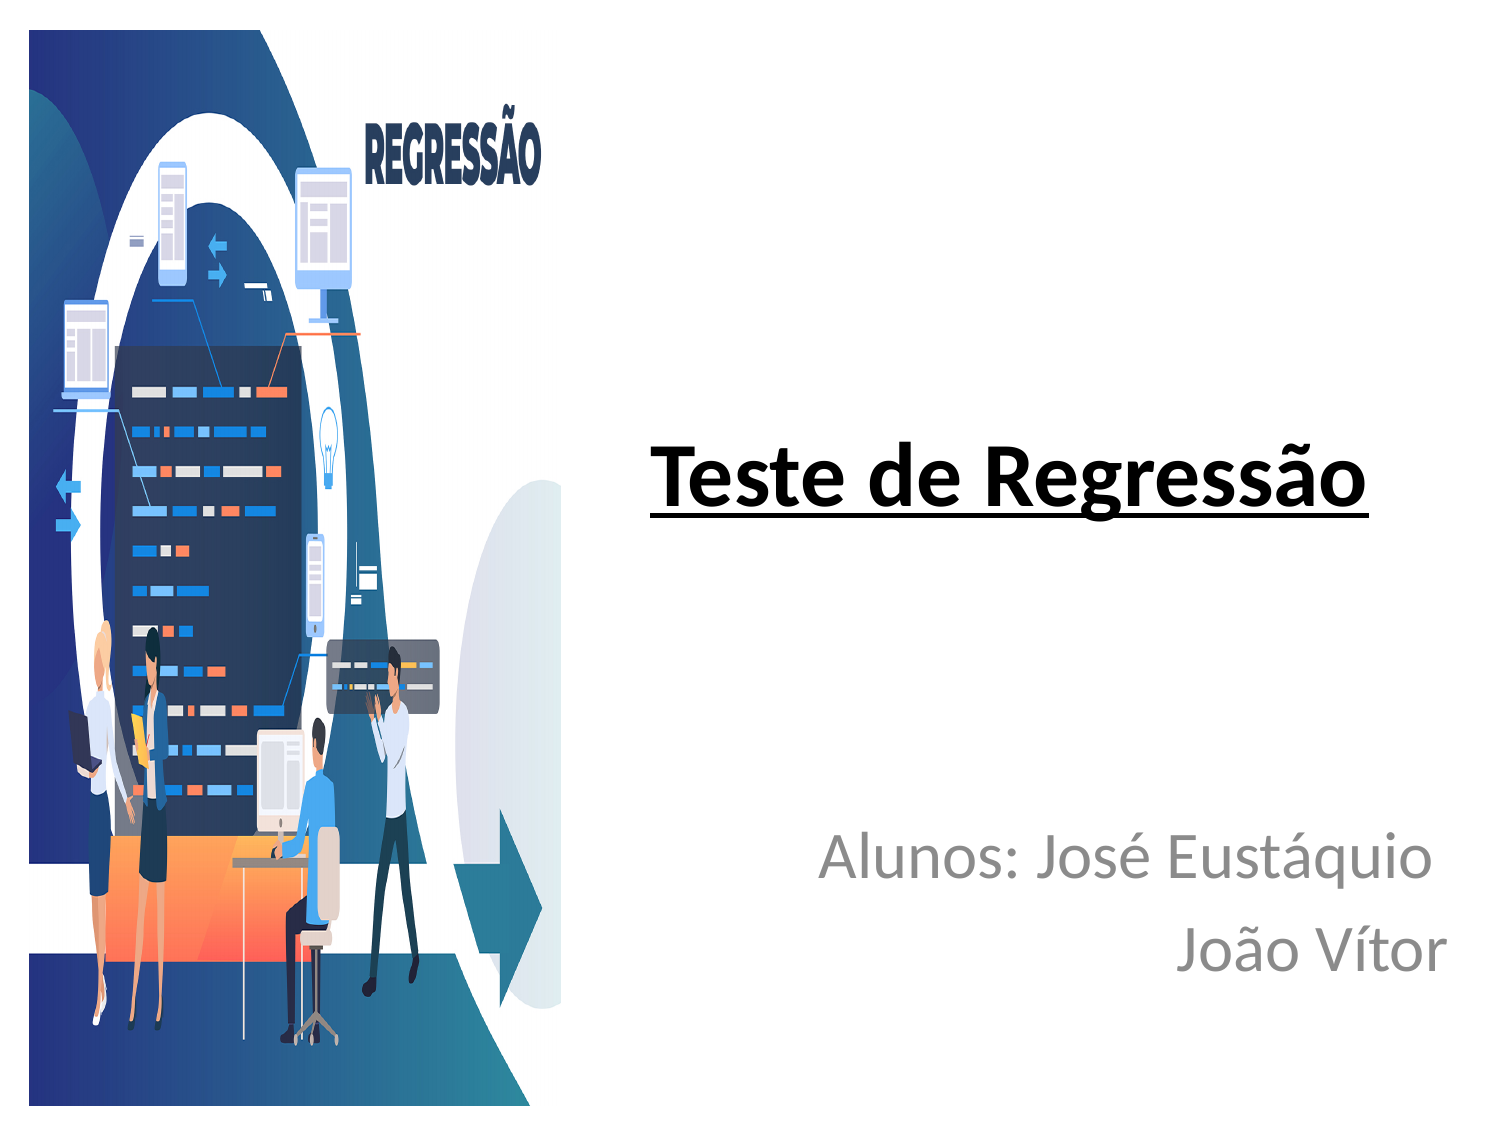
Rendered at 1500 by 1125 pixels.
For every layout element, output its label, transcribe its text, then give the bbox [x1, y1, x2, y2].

picture [29, 30, 562, 1107]
title Teste de Regressão [631, 349, 1388, 591]
subtitle Alunos: José Eustáquio João Vítor [565, 804, 1464, 1092]
